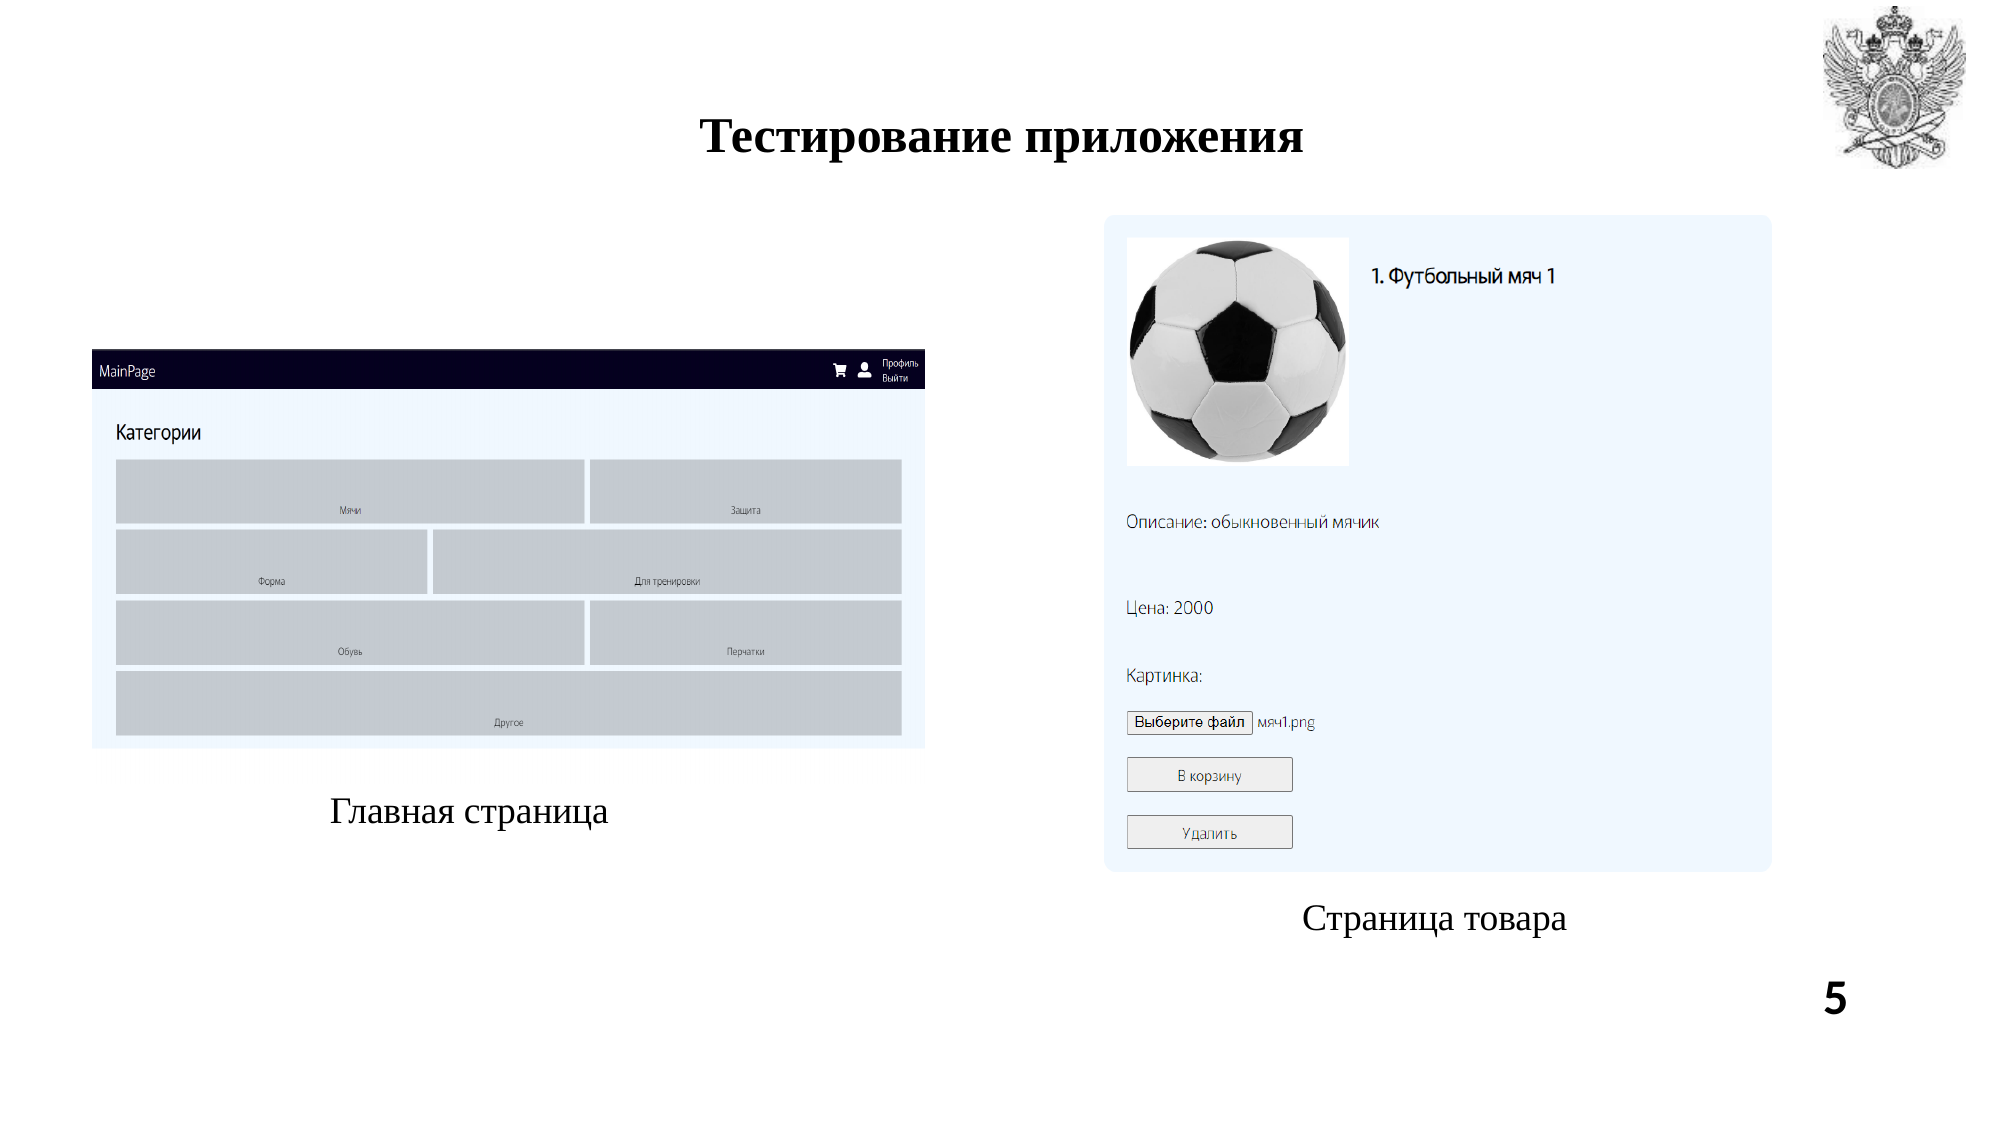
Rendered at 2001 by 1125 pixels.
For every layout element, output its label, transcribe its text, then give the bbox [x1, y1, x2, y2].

picture [1070, 184, 1855, 885]
text_box Главная страница [327, 783, 1065, 831]
title Тестирование приложения [663, 99, 1359, 290]
slide_number 5 [1816, 974, 1855, 1125]
picture [1823, 6, 1966, 169]
text_box Страница товара [1299, 890, 2000, 938]
picture [92, 348, 926, 784]
